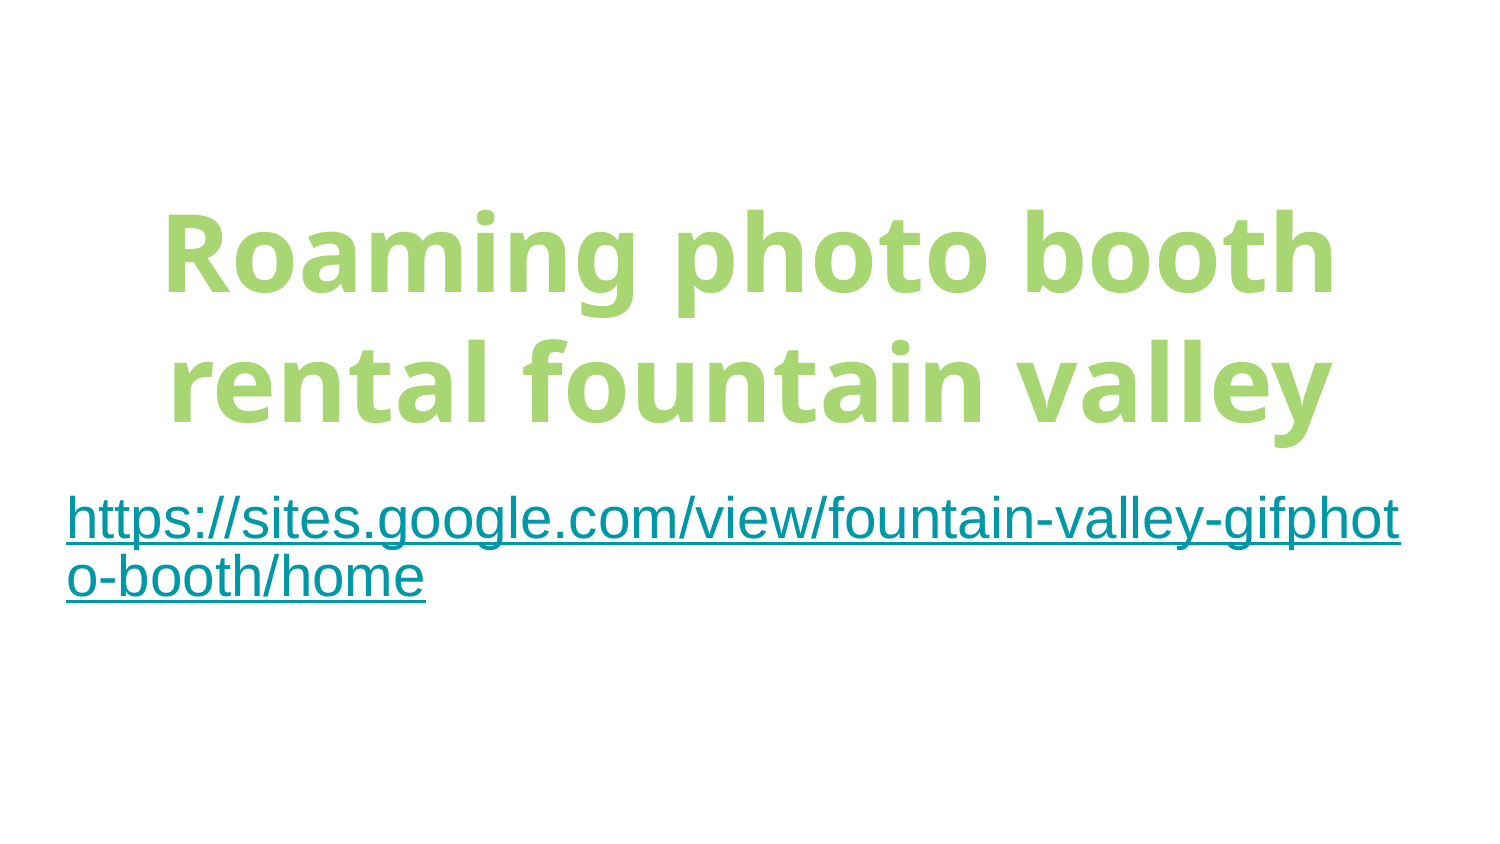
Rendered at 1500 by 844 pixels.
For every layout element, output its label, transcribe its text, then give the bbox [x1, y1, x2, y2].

subtitle https://sites.google.com/view/fountain-valley-gifphoto-booth/home [51, 464, 1449, 595]
title Roaming photo booth rental fountain valley [51, 122, 1449, 459]
